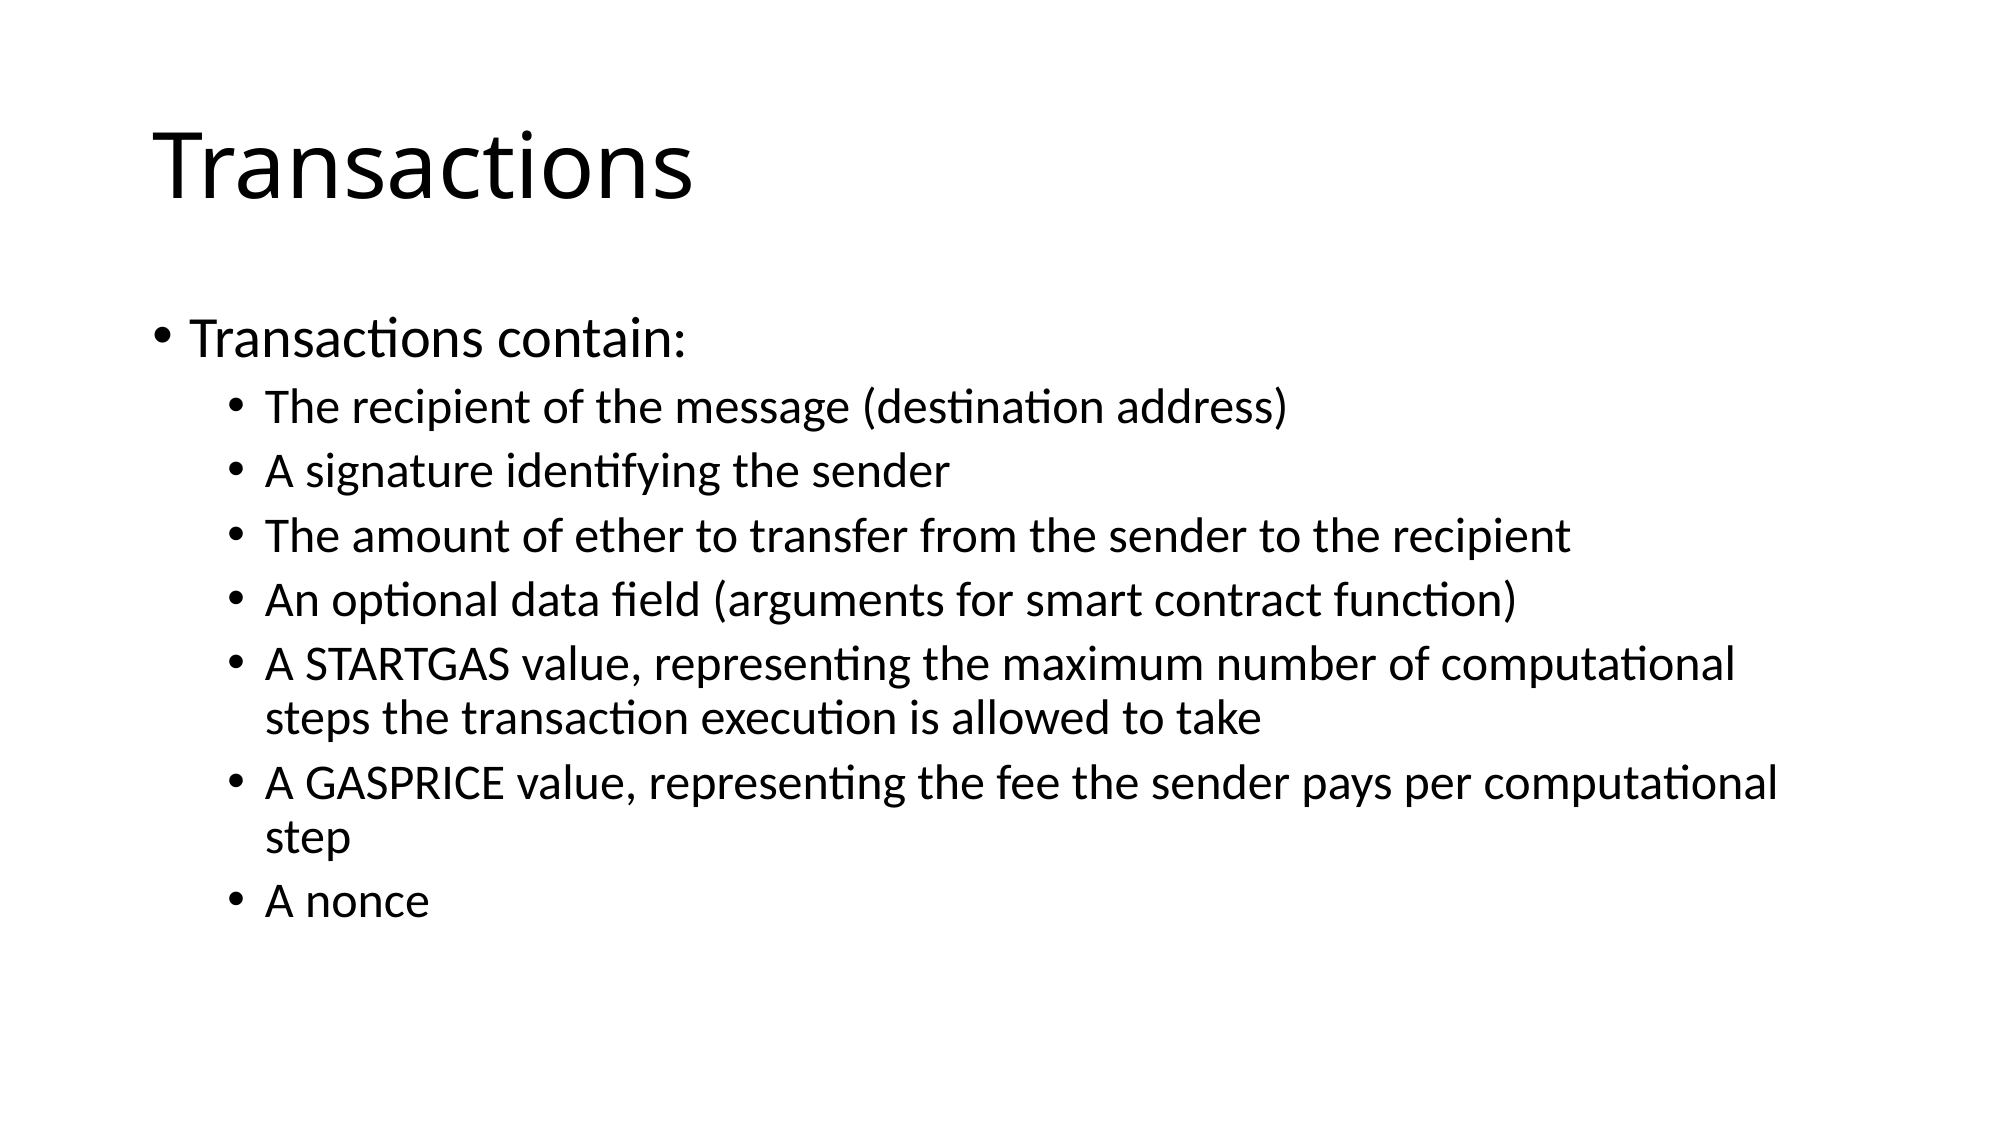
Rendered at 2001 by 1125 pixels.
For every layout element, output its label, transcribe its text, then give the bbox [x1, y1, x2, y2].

list Transactions contain: The recipient of the message (destination address) A signature identifying the sender The amount of ether to transfer from the sender to the recipient An optional data field (arguments for smart contract function) A STARTGAS value, representing the maximum number of computational steps the transaction execution is allowed to take A GASPRICE value, representing the fee the sender pays per computational step A nonce [137, 299, 1863, 1014]
title Transactions [137, 59, 1863, 278]
